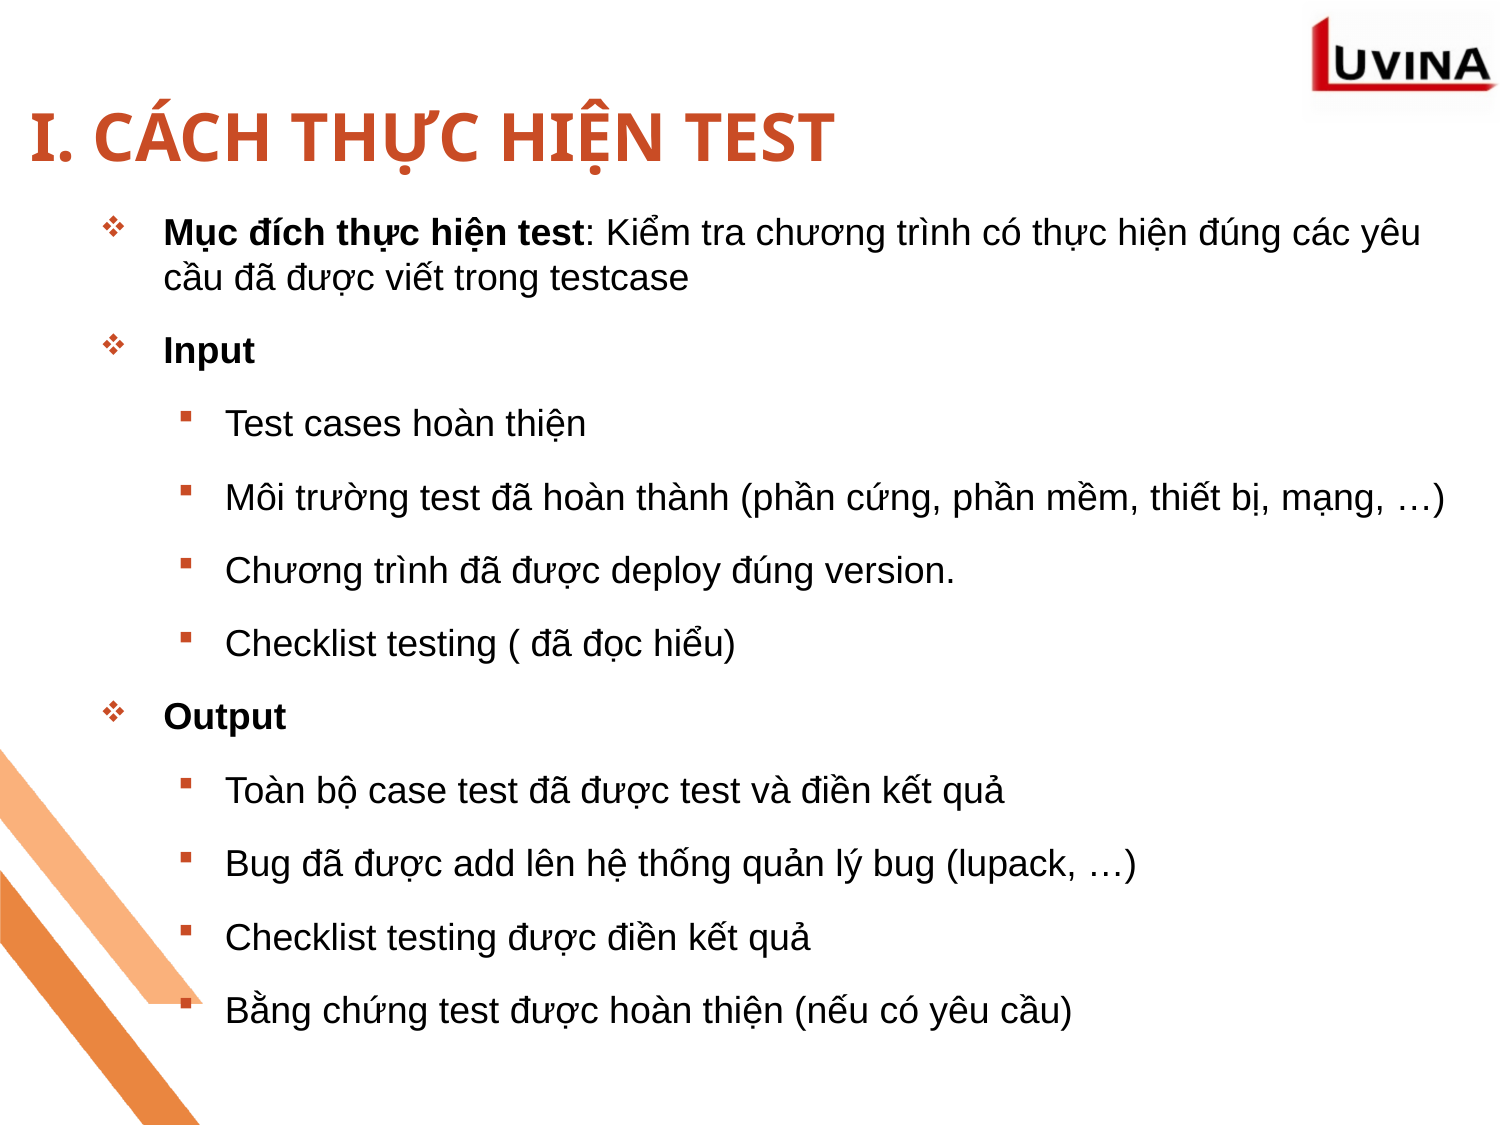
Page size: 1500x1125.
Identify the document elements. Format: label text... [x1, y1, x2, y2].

title I. CÁCH THỰC HIỆN TEST [0, 68, 1463, 200]
picture [1318, 17, 1487, 107]
list Mục đích thực hiện test: Kiểm tra chương trình có thực hiện đúng các yêu cầu đã được viết trong testcase Input Test cases hoàn thiện Môi trường test đã hoàn thành (phần cứng, phần mềm, thiết bị, mạng, …) Chương trình đã được deploy đúng version. Checklist testing ( đã đọc hiểu) Output Toàn bộ case test đã được test và điền kết quả Bug đã được add lên hệ thống quản lý bug (lupack, …) Checklist testing được điền kết quả Bằng chứng test được hoàn thiện (nếu có yêu cầu) [75, 200, 1488, 1088]
picture [0, 745, 200, 1125]
